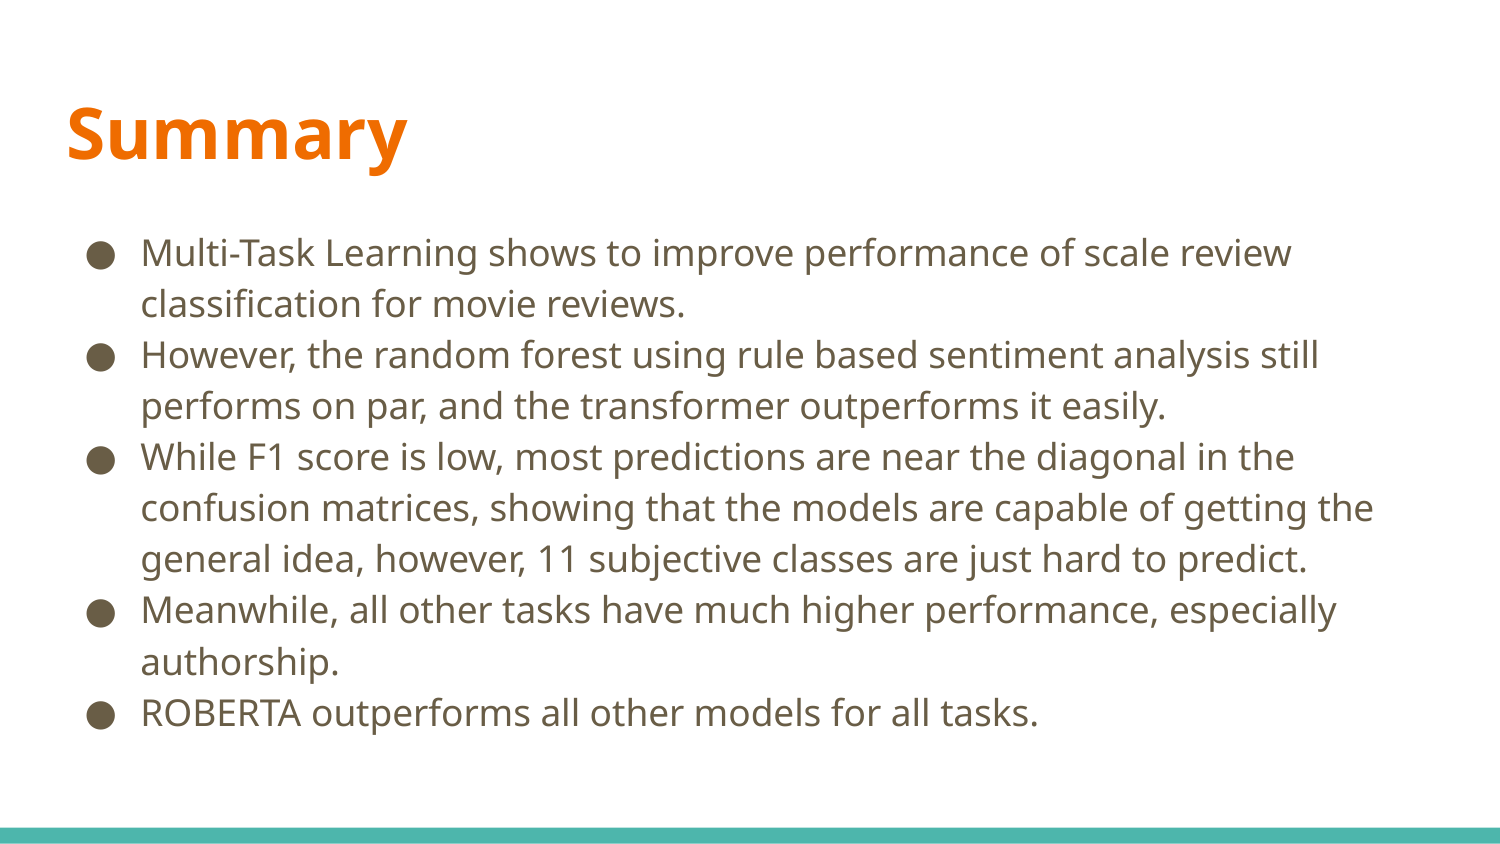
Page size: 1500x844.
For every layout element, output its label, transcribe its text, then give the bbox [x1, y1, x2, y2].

list Multi-Task Learning shows to improve performance of scale review classification for movie reviews. However, the random forest using rule based sentiment analysis still performs on par, and the transformer outperforms it easily. While F1 score is low, most predictions are near the diagonal in the confusion matrices, showing that the models are capable of getting the general idea, however, 11 subjective classes are just hard to predict. Meanwhile, all other tasks have much higher performance, especially authorship. ROBERTA outperforms all other models for all tasks. [51, 207, 1449, 750]
title Summary [51, 72, 1449, 189]
